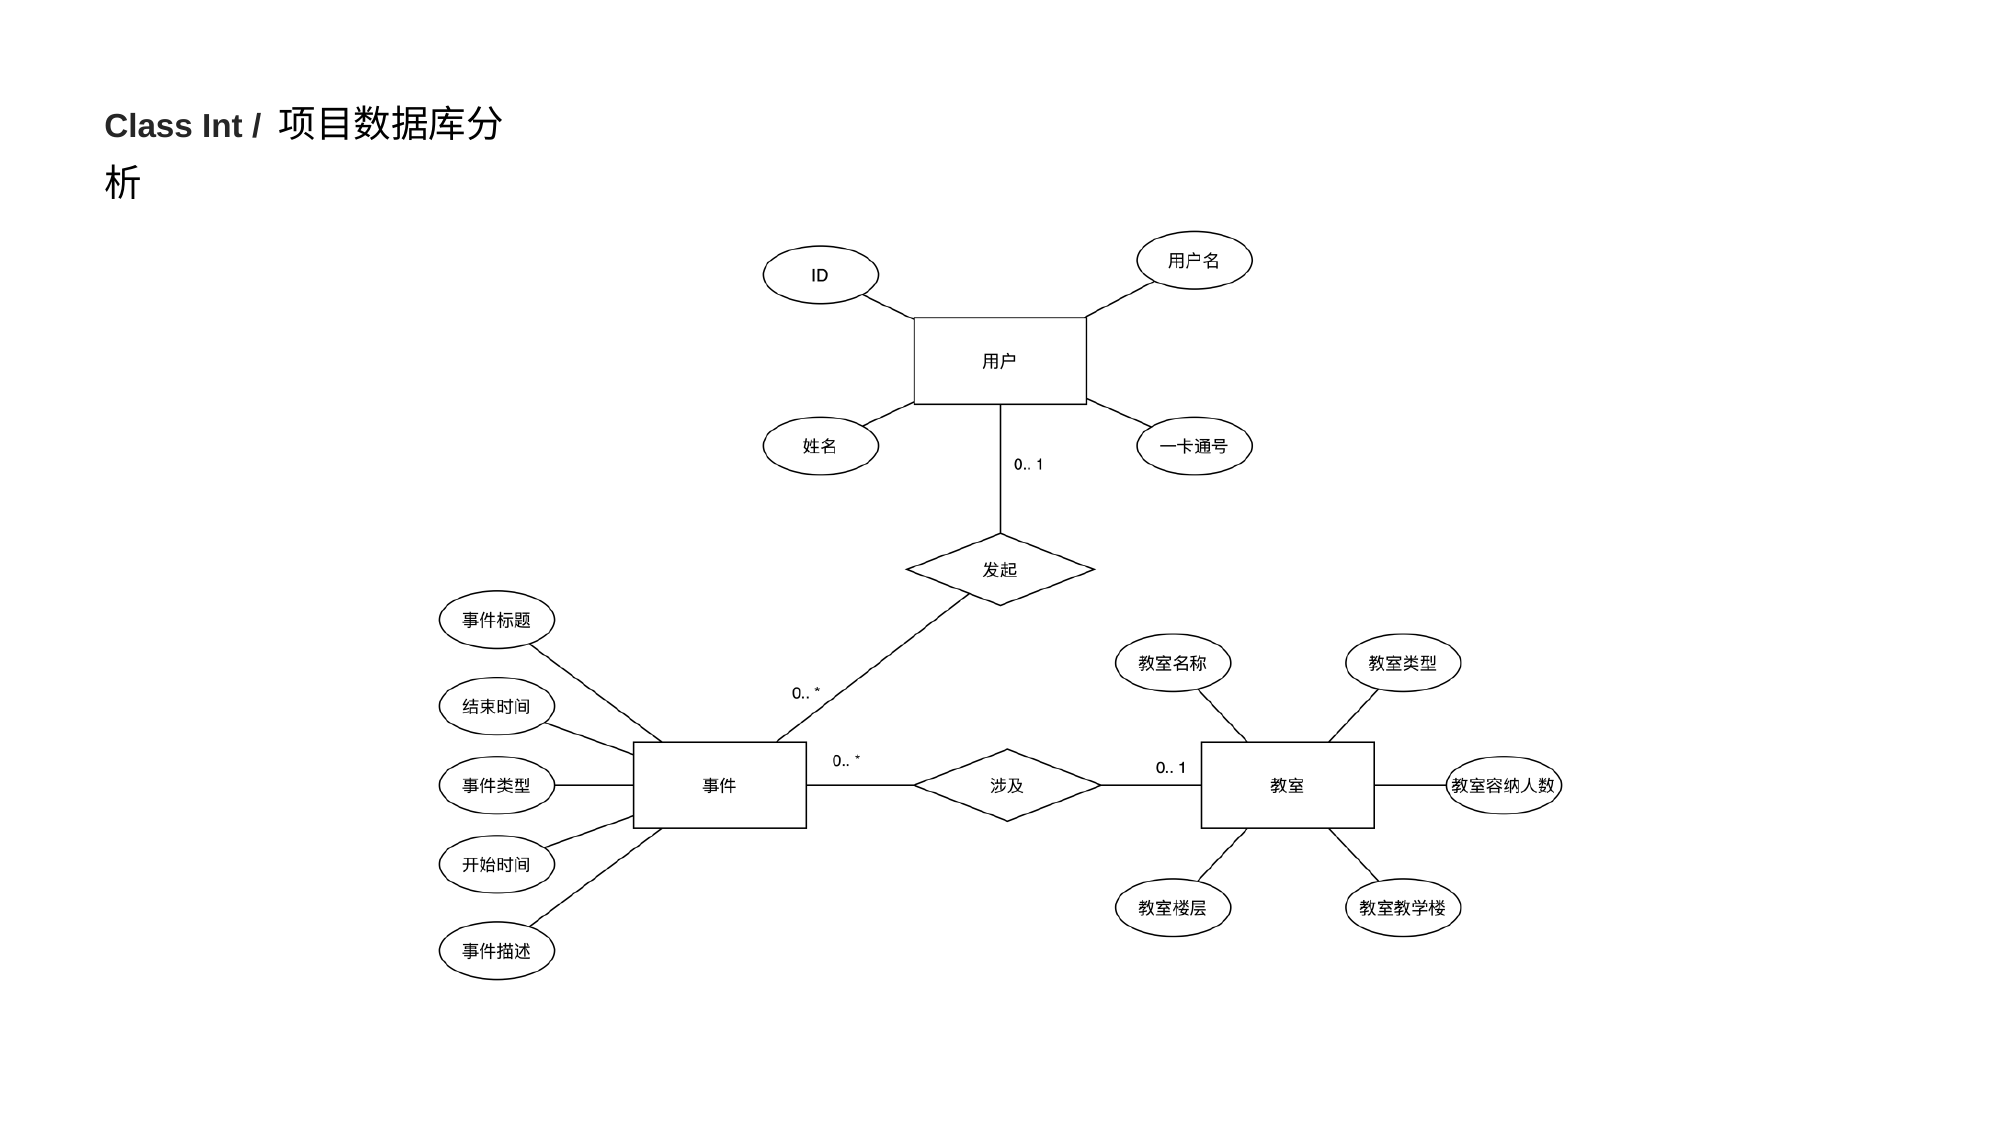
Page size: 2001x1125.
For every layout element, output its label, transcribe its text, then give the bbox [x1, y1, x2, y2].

picture [424, 216, 1576, 994]
text_box Class Int / 项目数据库分析 [89, 79, 551, 212]
